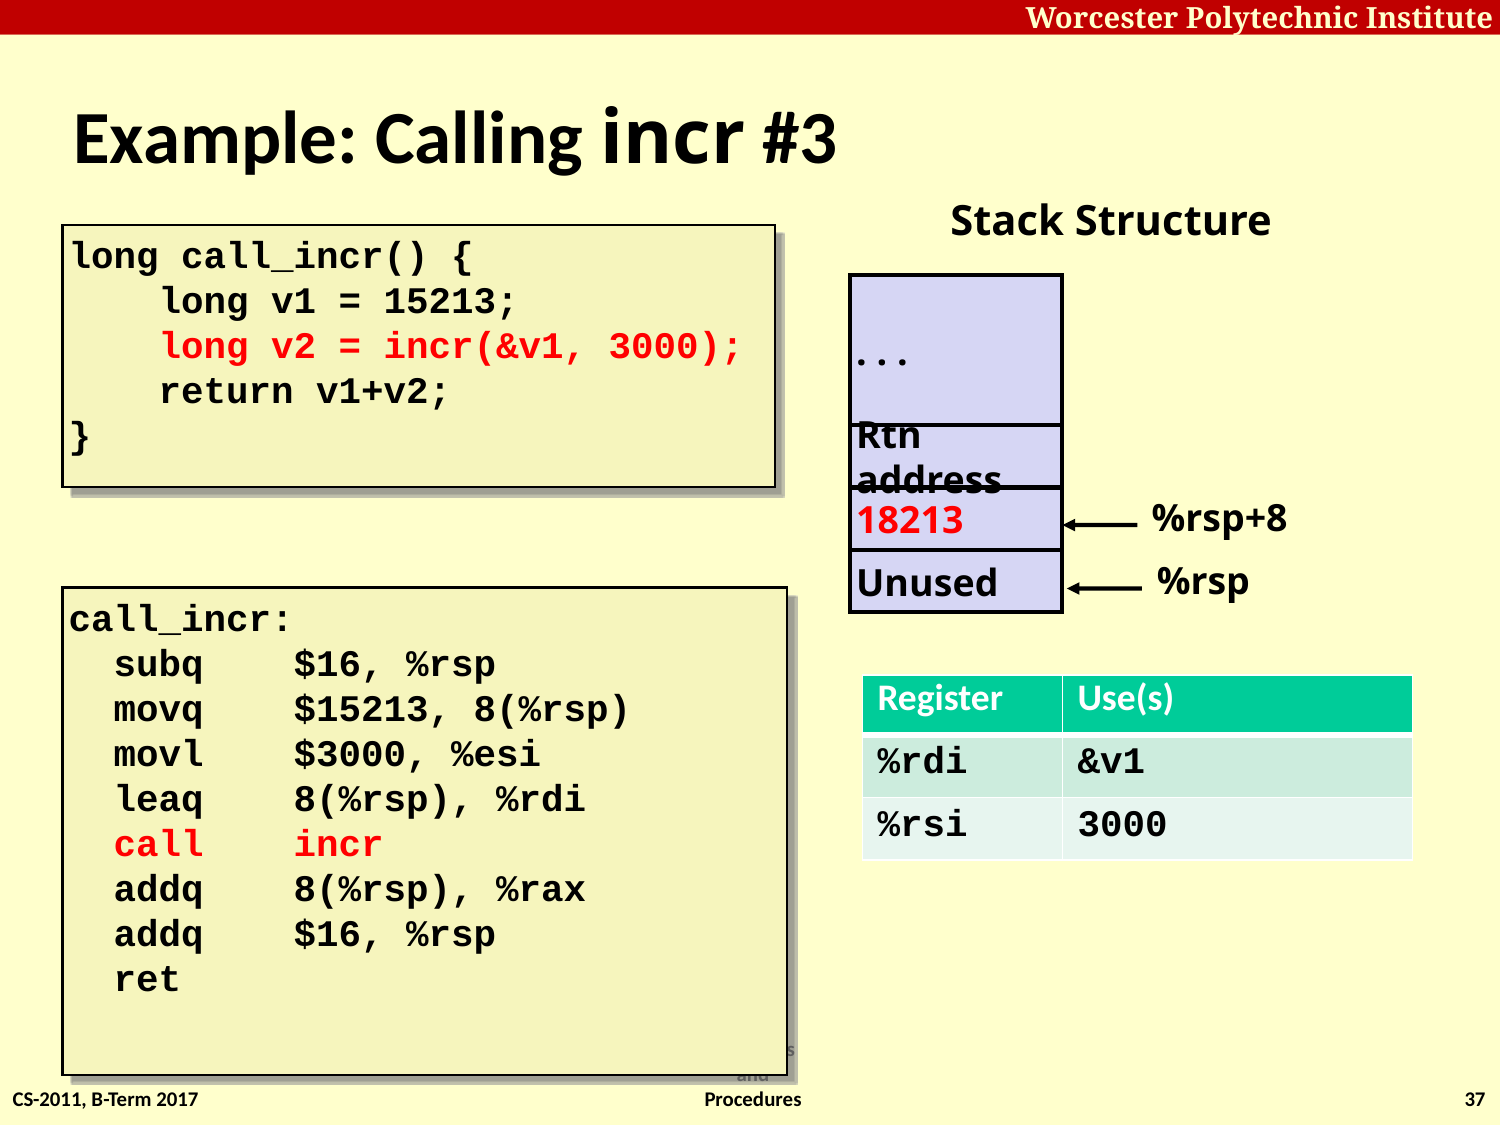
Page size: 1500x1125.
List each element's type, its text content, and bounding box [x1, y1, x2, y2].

table_cell %rdi [863, 738, 1062, 797]
footer Functions and Procedures [691, 1084, 809, 1111]
slide_number 37 [1460, 1085, 1486, 1111]
text_box . . . [849, 274, 1063, 424]
text_box Stack Structure [944, 187, 1279, 250]
table_cell 3000 [1063, 798, 1412, 859]
text_box Rtn address [849, 424, 1063, 488]
text_box Unused [849, 549, 1063, 613]
text_box [1066, 582, 1142, 595]
table_cell %rsi [863, 798, 1062, 859]
text_box [1062, 518, 1138, 532]
table_header Register [863, 676, 1062, 732]
text_box call_incr: subq $16, %rsp movq $15213, 8(%rsp) movl $3000, %esi leaq 8(%rsp), %rdi call incr addq 8(%rsp), %rax addq $16, %rsp ret [62, 587, 788, 1075]
slide_number CS-2011, B-Term 2017 [12, 1085, 205, 1111]
title Example: Calling incr #3 [58, 71, 1305, 197]
table_cell &v1 [1063, 738, 1412, 797]
text_box %rsp [1150, 550, 1257, 609]
table_header Use(s) [1063, 676, 1412, 732]
text_box long call_incr() { long v1 = 15213; long v2 = incr(&v1, 3000); return v1+v2; } [62, 224, 775, 488]
text_box 18213 [849, 488, 1063, 549]
text_box %rsp+8 [1145, 487, 1295, 545]
